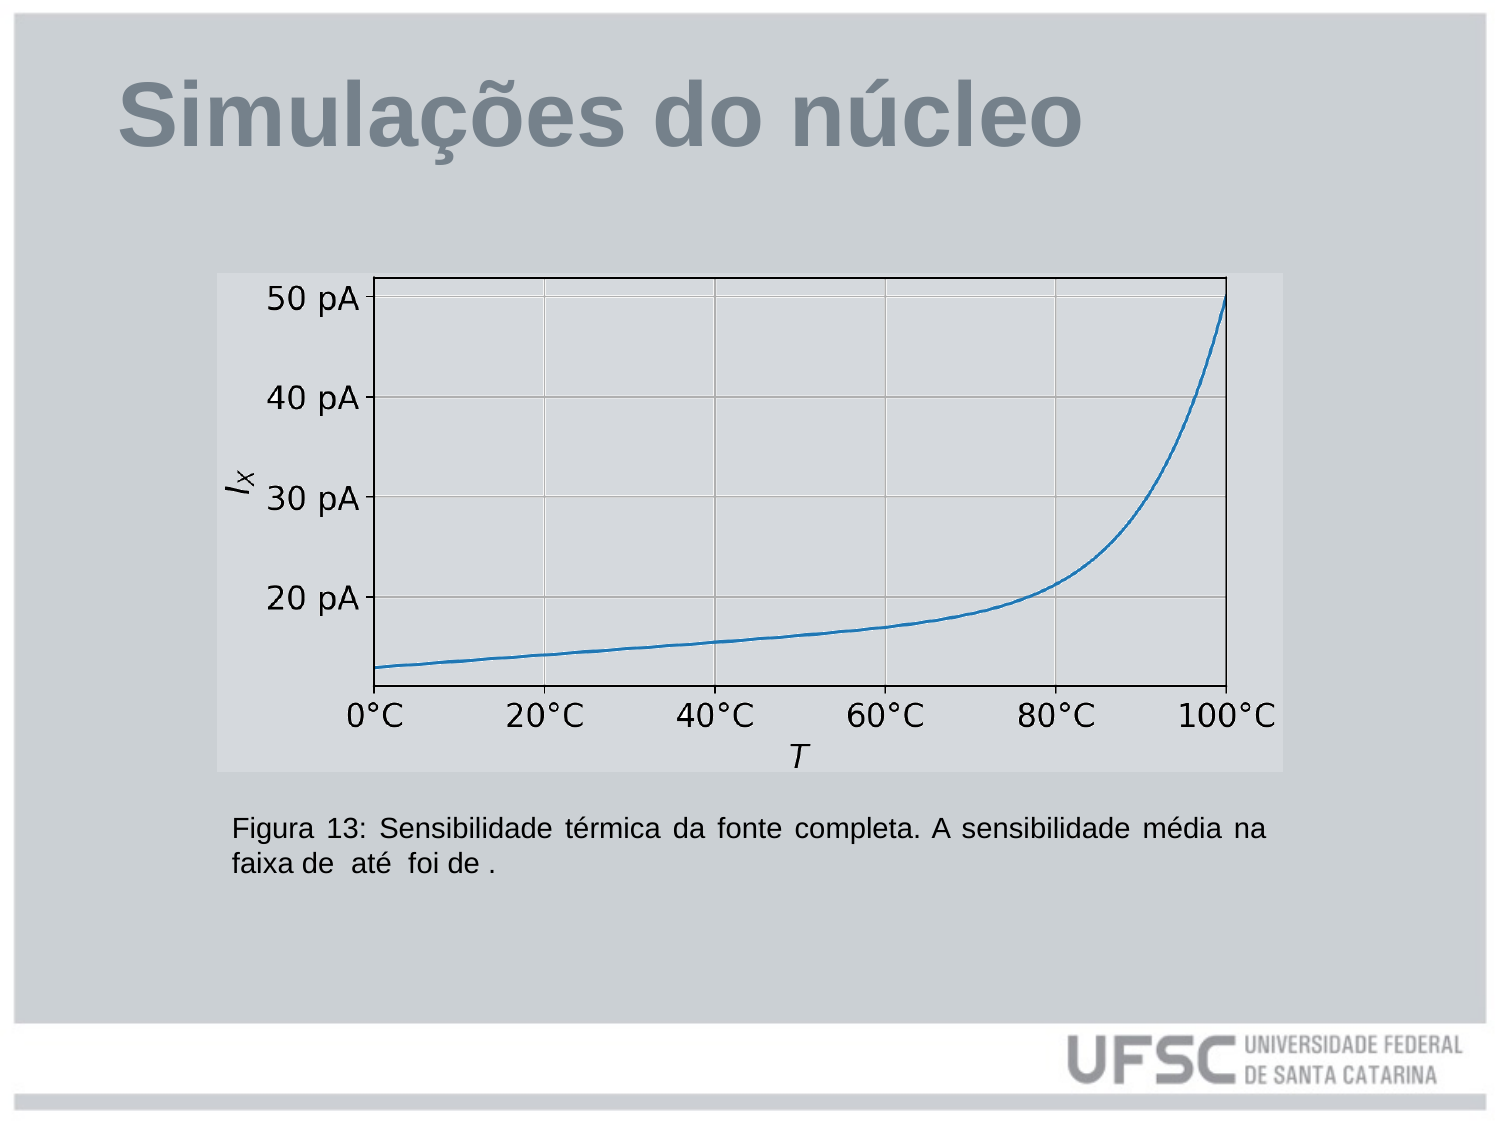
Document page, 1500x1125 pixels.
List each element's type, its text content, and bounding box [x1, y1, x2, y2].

title Simulações do núcleo [103, 59, 1397, 174]
picture [0, 0, 1500, 1125]
text_box [103, 237, 945, 952]
